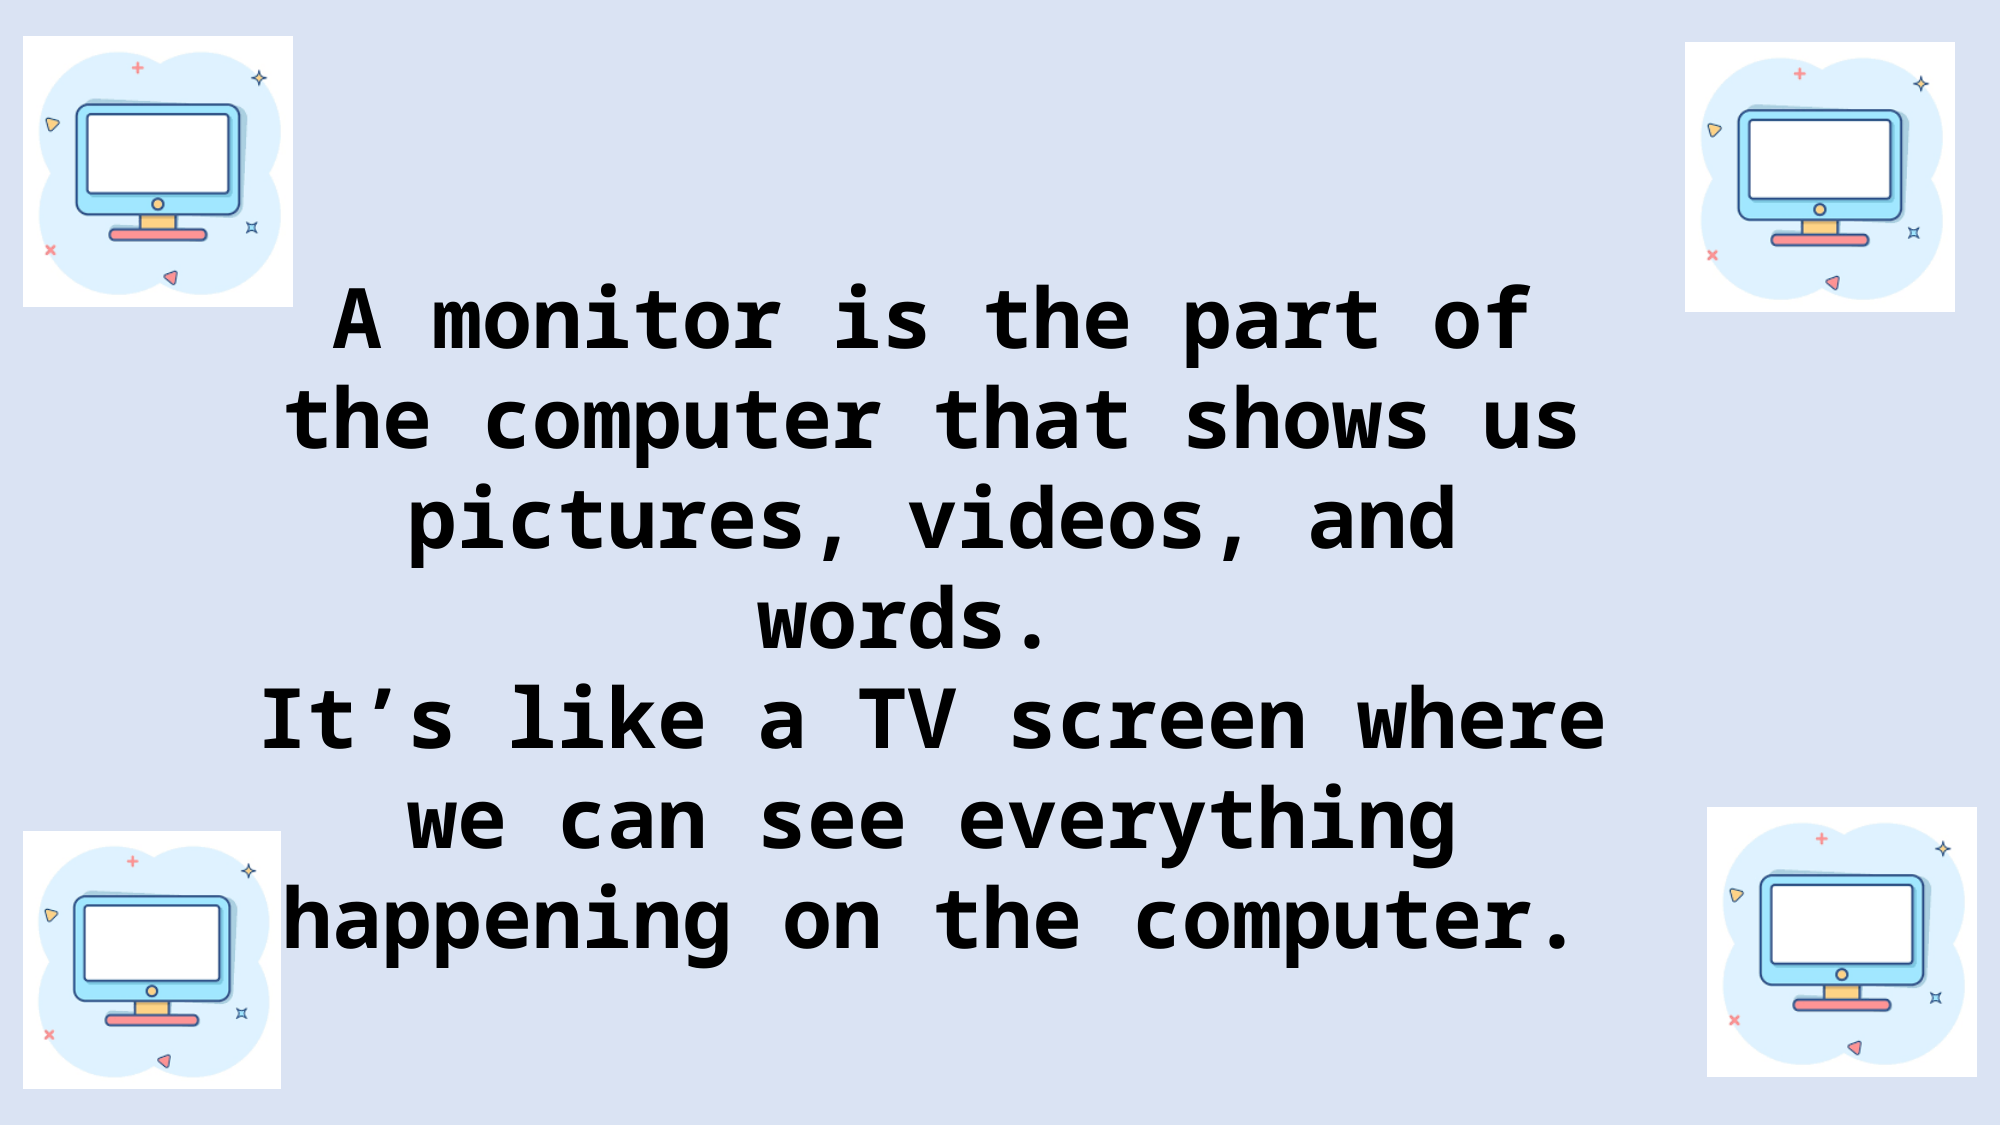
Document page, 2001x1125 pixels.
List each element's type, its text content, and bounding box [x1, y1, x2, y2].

title A monitor is the part of the computer that shows us pictures, videos, and words. It’s like a TV screen where we can see everything happening on the computer. [232, 257, 1633, 1073]
picture [23, 36, 293, 307]
picture [1685, 42, 1955, 312]
picture [1706, 807, 1977, 1077]
picture [23, 831, 281, 1089]
